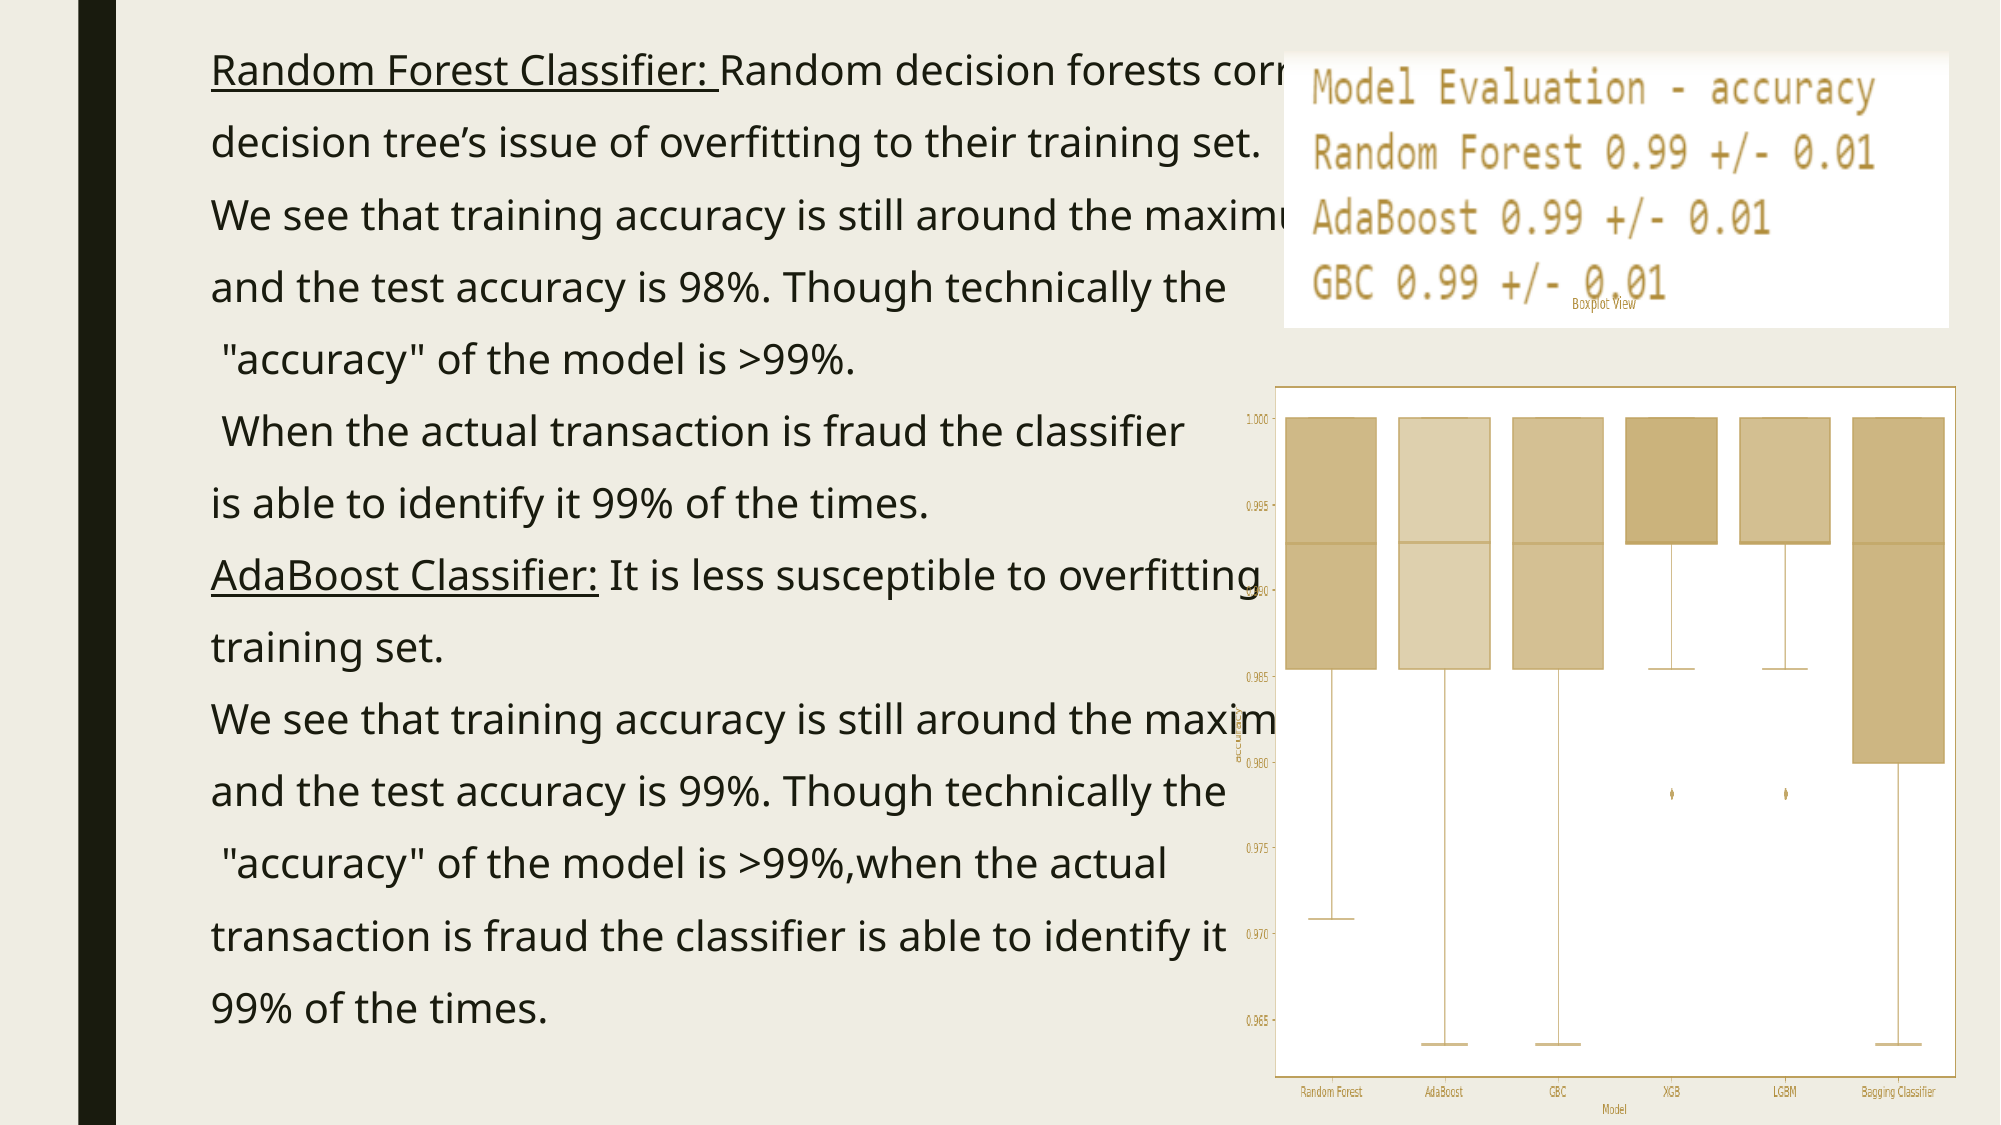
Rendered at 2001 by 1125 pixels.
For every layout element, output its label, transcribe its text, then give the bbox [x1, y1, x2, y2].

list Random Forest Classifier: Random decision forests corrects decision tree’s issue of overfitting to their training set. We see that training accuracy is still around the maximum and the test accuracy is 98%. Though technically the "accuracy" of the model is >99%. When the actual transaction is fraud the classifier is able to identify it 99% of the times. AdaBoost Classifier: It is less susceptible to overfitting training set. We see that training accuracy is still around the maximum and the test accuracy is 99%. Though technically the "accuracy" of the model is >99%,when the actual transaction is fraud the classifier is able to identify it 99% of the times. [195, 40, 1963, 1125]
picture [1228, 51, 1963, 1125]
